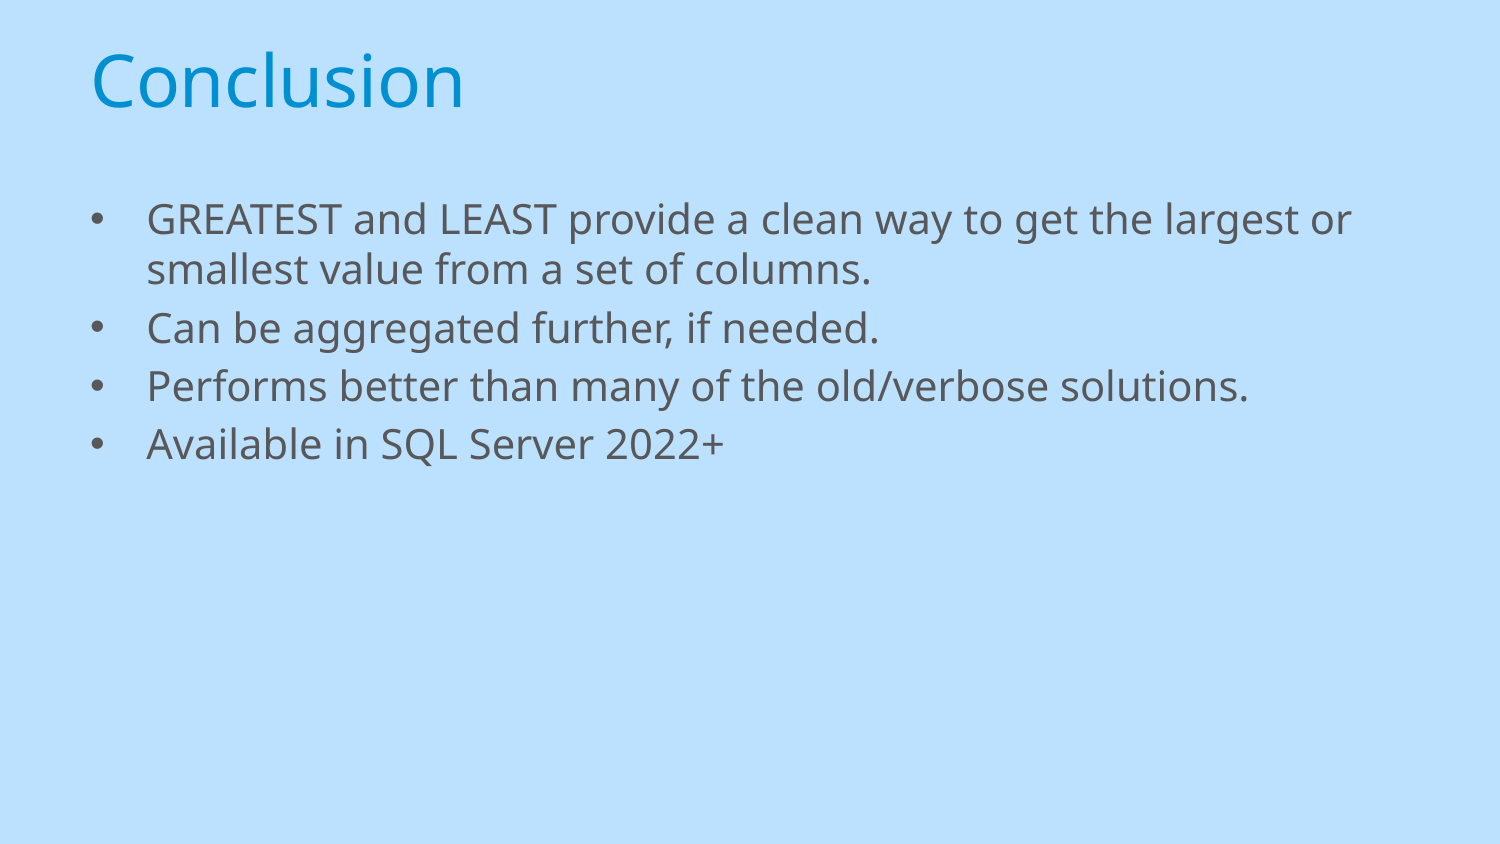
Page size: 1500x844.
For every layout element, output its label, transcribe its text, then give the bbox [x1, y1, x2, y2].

title Conclusion [75, 41, 1425, 142]
list GREATEST and LEAST provide a clean way to get the largest or smallest value from a set of columns. Can be aggregated further, if needed. Performs better than many of the old/verbose solutions. Available in SQL Server 2022+ [75, 185, 1425, 743]
